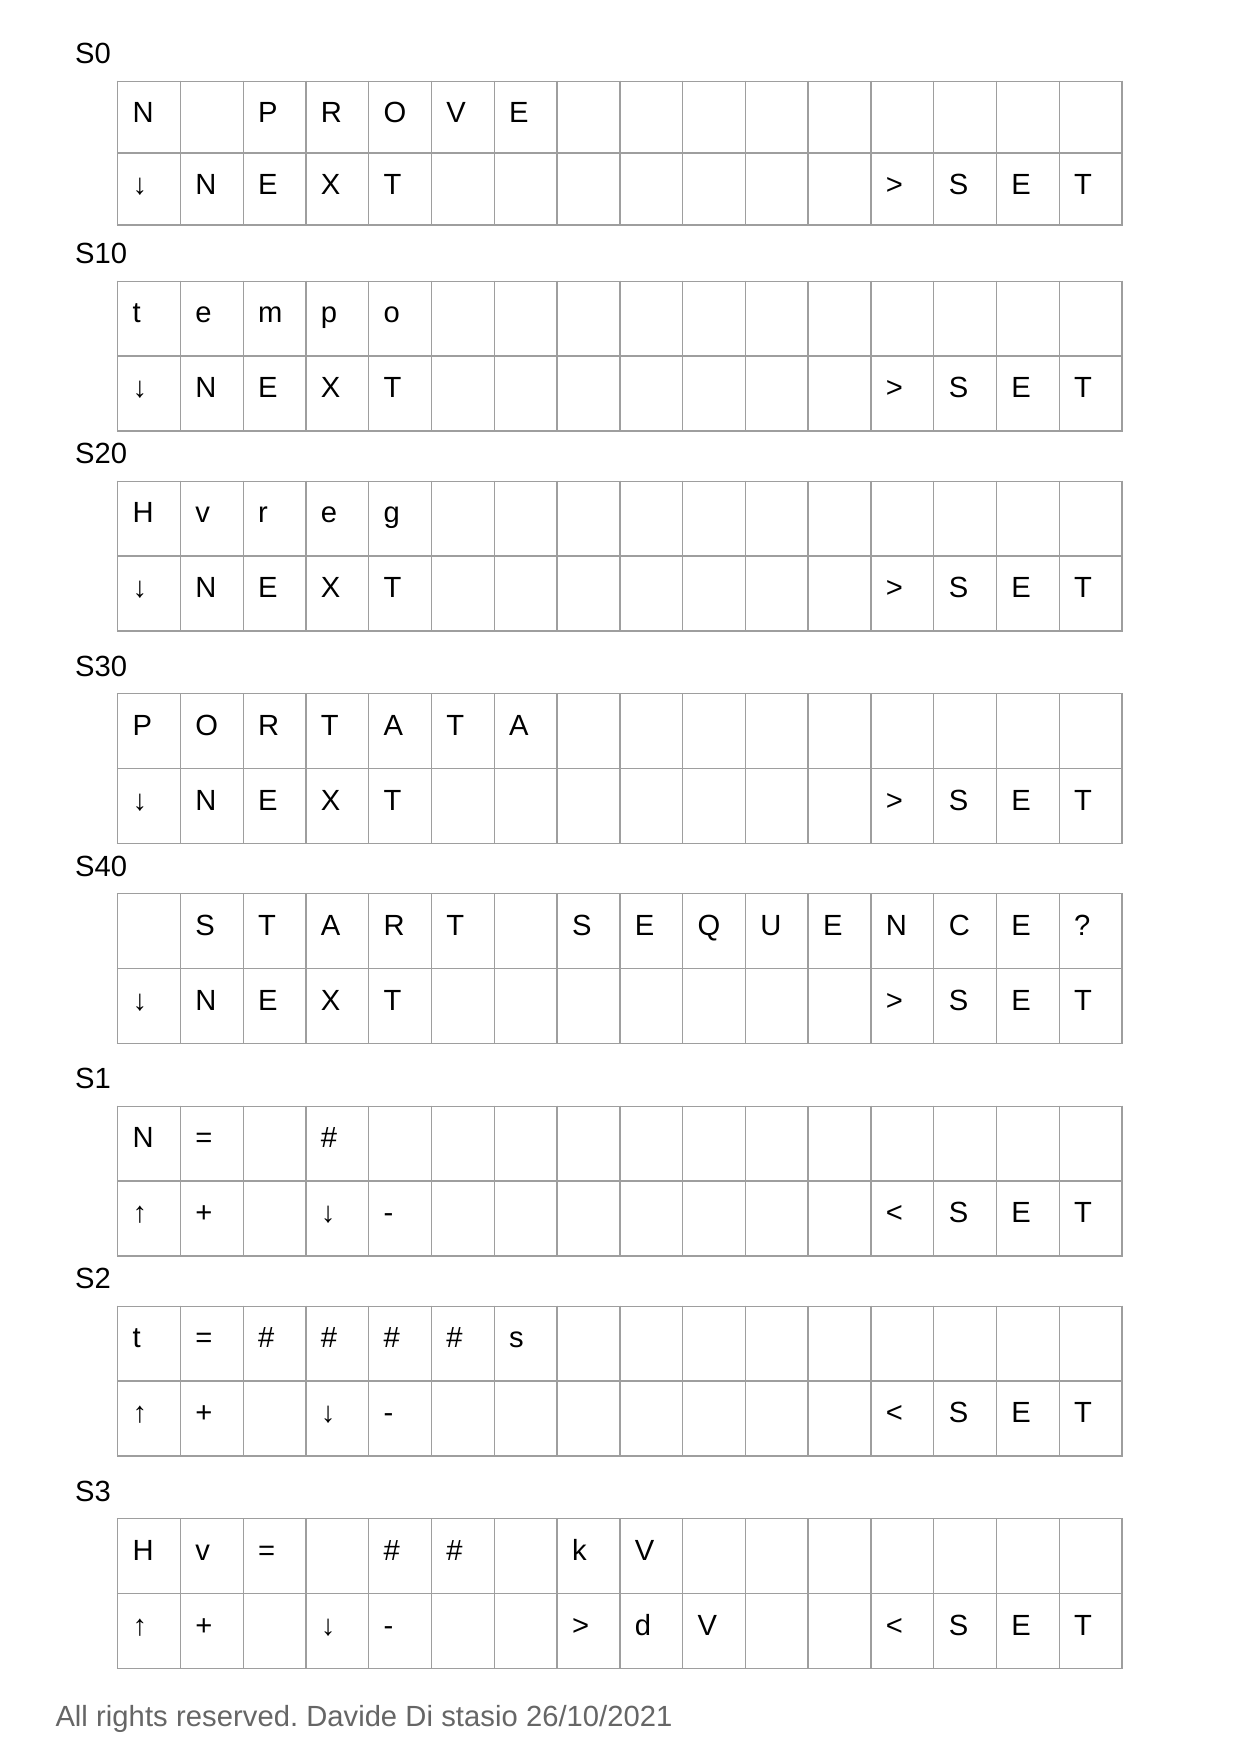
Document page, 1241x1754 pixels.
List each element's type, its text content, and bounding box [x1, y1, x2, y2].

table_cell ↓ [118, 769, 180, 831]
table_header [558, 282, 619, 355]
table_cell S [934, 357, 996, 430]
table_cell E [997, 357, 1059, 430]
table_header [997, 282, 1059, 355]
text_box S30 [60, 631, 258, 697]
table_cell [746, 769, 807, 843]
table_cell [746, 557, 807, 630]
table_header [495, 1107, 556, 1180]
table_cell S [934, 969, 996, 1043]
table_cell > [872, 769, 933, 843]
table_header [432, 482, 494, 555]
table_header [934, 1519, 996, 1593]
table_cell E [997, 1382, 1059, 1455]
table_cell < [872, 1382, 933, 1455]
table_header [683, 482, 745, 555]
table_cell + [181, 1594, 243, 1668]
table_header [997, 1107, 1059, 1180]
table_cell S [934, 557, 996, 630]
table_header Q [683, 894, 745, 968]
table_header [683, 694, 745, 768]
table_header E [495, 82, 556, 152]
table_header [432, 282, 494, 355]
table_header v [181, 1522, 243, 1593]
table_cell [683, 154, 745, 224]
table_cell [746, 357, 807, 430]
table_cell > [872, 357, 933, 430]
table_header [809, 1519, 870, 1593]
table_cell N [181, 154, 243, 219]
table_header E [809, 894, 870, 968]
table_header [934, 482, 996, 555]
table_header s [495, 1307, 556, 1380]
table_header [495, 482, 556, 555]
table_cell [495, 769, 556, 843]
table_cell S [934, 1182, 996, 1255]
table_cell S [934, 1382, 996, 1455]
table_cell - [369, 1182, 431, 1255]
table_cell E [244, 769, 305, 843]
table_cell E [997, 1182, 1059, 1255]
table_header [683, 82, 745, 152]
table_cell - [369, 1382, 431, 1455]
table_header V [621, 1519, 682, 1593]
table_header [746, 1107, 807, 1180]
table_header [934, 82, 996, 152]
table_header [683, 282, 745, 355]
table_header # [369, 1519, 431, 1593]
table_cell X [307, 557, 368, 630]
table_header [495, 894, 556, 968]
table_header # [432, 1307, 494, 1380]
table_cell [746, 154, 807, 224]
table_header [495, 282, 556, 355]
table_header [997, 1307, 1059, 1380]
table_cell [432, 357, 494, 430]
table_header [872, 1307, 933, 1380]
table_header [746, 482, 807, 555]
table_cell < [872, 1182, 933, 1255]
text_box S40 [60, 831, 258, 897]
table_header [809, 694, 870, 768]
table_header [746, 1519, 807, 1593]
table_header # [244, 1307, 305, 1380]
table_header U [746, 894, 807, 968]
table_cell X [307, 769, 368, 843]
text_box S10 [60, 219, 258, 285]
table_cell T [1060, 357, 1121, 430]
table_header N [118, 85, 180, 152]
table_header [495, 1519, 556, 1593]
table_header [809, 1107, 870, 1180]
table_cell [432, 1182, 494, 1255]
table_cell S [934, 1594, 996, 1668]
text_box S1 [60, 1044, 258, 1110]
table_header e [307, 482, 368, 555]
table_cell ↓ [118, 154, 180, 219]
table_header T [432, 694, 494, 768]
table_cell ↓ [118, 969, 180, 1043]
table_cell N [181, 969, 243, 1043]
table_cell [683, 769, 745, 843]
table_cell ↓ [118, 357, 180, 419]
table_header [118, 897, 180, 968]
table_cell [746, 1594, 807, 1668]
table_header = [244, 1519, 305, 1593]
table_header [934, 694, 996, 768]
table_cell [495, 1182, 556, 1255]
table_header r [244, 482, 305, 555]
table_cell [809, 1594, 870, 1668]
table_cell T [369, 154, 431, 224]
table_cell ↑ [118, 1382, 180, 1455]
table_cell d [621, 1594, 682, 1668]
table_header S [181, 897, 243, 968]
table_cell ↑ [118, 1182, 180, 1244]
table_header o [369, 282, 431, 355]
table_cell [683, 557, 745, 630]
table_header [934, 282, 996, 355]
table_header [746, 694, 807, 768]
table_cell > [872, 969, 933, 1043]
table_cell - [369, 1594, 431, 1668]
table_cell N [181, 769, 243, 831]
table_header [746, 1307, 807, 1380]
table_header e [181, 285, 243, 355]
table_cell [558, 969, 619, 1043]
table_header # [432, 1519, 494, 1593]
table_header [1060, 1307, 1121, 1380]
table_header R [244, 694, 305, 768]
table_cell [495, 154, 556, 224]
table_cell [809, 1382, 870, 1455]
table_header [872, 82, 933, 152]
table_header R [369, 894, 431, 968]
table_cell T [369, 769, 431, 843]
table_cell [432, 969, 494, 1043]
table_cell S [934, 154, 996, 224]
table_header V [432, 82, 494, 152]
table_cell X [307, 154, 368, 224]
table_cell [809, 154, 870, 224]
table_header P [118, 697, 180, 768]
table_header [872, 482, 933, 555]
table_cell ↓ [307, 1382, 368, 1455]
text_box S2 [60, 1244, 258, 1310]
table_header m [244, 282, 305, 355]
table_cell E [244, 557, 305, 630]
table_cell [495, 357, 556, 430]
table_header N [872, 894, 933, 968]
table_header [621, 482, 682, 555]
table_header [809, 82, 870, 152]
table_header [307, 1519, 368, 1593]
table_cell E [997, 769, 1059, 843]
table_header # [307, 1307, 368, 1380]
table_header O [181, 697, 243, 768]
table_header T [307, 694, 368, 768]
table_cell V [683, 1594, 745, 1668]
table_header [934, 1107, 996, 1180]
table_cell [432, 769, 494, 843]
table_header t [118, 285, 180, 355]
table_cell [621, 769, 682, 843]
table_cell [809, 1182, 870, 1255]
table_cell [558, 769, 619, 843]
text_box S20 [60, 419, 258, 485]
table_header [558, 1307, 619, 1380]
table_cell T [1060, 969, 1121, 1043]
table_cell + [181, 1382, 243, 1455]
table_header H [118, 485, 180, 555]
table_cell [809, 769, 870, 843]
table_header E [997, 894, 1059, 968]
table_header A [369, 694, 431, 768]
table_cell ↓ [118, 557, 180, 630]
table_header [1060, 694, 1121, 768]
table_header [934, 1307, 996, 1380]
table_cell [495, 969, 556, 1043]
table_cell [621, 357, 682, 430]
table_header [621, 1107, 682, 1180]
table_header [558, 82, 619, 152]
table_cell E [997, 557, 1059, 630]
table_cell [244, 1594, 305, 1668]
table_header O [369, 82, 431, 152]
table_cell [432, 1382, 494, 1455]
table_header v [181, 485, 243, 555]
table_cell T [1060, 1382, 1121, 1455]
table_cell T [369, 969, 431, 1043]
table_cell [683, 1382, 745, 1455]
table_cell [495, 1382, 556, 1455]
table_cell [621, 154, 682, 224]
table_header t [118, 1310, 180, 1380]
table_header C [934, 894, 996, 968]
table_header E [621, 894, 682, 968]
table_header [432, 1107, 494, 1180]
table_header [1060, 1107, 1121, 1180]
table_cell X [307, 357, 368, 430]
table_header [621, 82, 682, 152]
table_cell T [369, 357, 431, 430]
table_cell [558, 1382, 619, 1455]
table_cell [558, 357, 619, 430]
table_header H [118, 1522, 180, 1593]
table_header [683, 1307, 745, 1380]
table_cell [558, 1182, 619, 1255]
table_cell N [181, 357, 243, 419]
table_cell S [934, 769, 996, 843]
table_header A [307, 894, 368, 968]
table_cell T [1060, 1594, 1121, 1668]
table_cell [683, 1182, 745, 1255]
table_cell [809, 557, 870, 630]
table_header [558, 694, 619, 768]
table_cell ↓ [307, 1594, 368, 1668]
table_header [683, 1519, 745, 1593]
table_header [1060, 82, 1121, 152]
table_cell [809, 969, 870, 1043]
text_box S0 [60, 19, 258, 85]
table_header [746, 282, 807, 355]
table_cell [495, 557, 556, 630]
table_cell [683, 357, 745, 430]
table_header [809, 482, 870, 555]
table_cell X [307, 969, 368, 1043]
table_header [244, 1107, 305, 1180]
table_header [872, 1107, 933, 1180]
table_header [872, 694, 933, 768]
table_header [1060, 482, 1121, 555]
table_cell [746, 1382, 807, 1455]
table_cell E [244, 154, 305, 224]
table_cell [683, 969, 745, 1043]
table_cell E [244, 357, 305, 430]
table_header T [244, 894, 305, 968]
table_header [683, 1107, 745, 1180]
text_box S3 [60, 1456, 258, 1522]
table_cell [432, 154, 494, 224]
table_header [997, 482, 1059, 555]
table_cell [621, 557, 682, 630]
table_cell < [872, 1594, 933, 1668]
table_cell > [872, 557, 933, 630]
table_header # [307, 1107, 368, 1180]
table_header [181, 85, 243, 152]
table_header ? [1060, 894, 1121, 968]
table_header g [369, 482, 431, 555]
table_cell [244, 1182, 305, 1255]
table_cell [746, 1182, 807, 1255]
table_header [558, 1107, 619, 1180]
table_cell [244, 1382, 305, 1455]
text_box All rights reserved. Davide Di stasio 26/10/2021 [40, 1682, 1183, 1748]
table_cell [432, 557, 494, 630]
table_header [621, 282, 682, 355]
table_header S [558, 894, 619, 968]
table_cell T [1060, 557, 1121, 630]
table_header [997, 82, 1059, 152]
table_cell + [181, 1182, 243, 1244]
table_cell [621, 1182, 682, 1255]
table_cell E [997, 1594, 1059, 1668]
table_header [369, 1107, 431, 1180]
table_cell E [244, 969, 305, 1043]
table_header R [307, 82, 368, 152]
table_cell ↓ [307, 1182, 368, 1255]
table_cell [809, 357, 870, 430]
table_header A [495, 694, 556, 768]
table_cell T [1060, 1182, 1121, 1255]
table_cell N [181, 557, 243, 630]
table_cell T [1060, 769, 1121, 843]
table_cell E [997, 154, 1059, 224]
table_header [997, 1519, 1059, 1593]
table_header [746, 82, 807, 152]
table_header P [244, 82, 305, 152]
table_header = [181, 1110, 243, 1180]
table_header # [369, 1307, 431, 1380]
table_header [621, 1307, 682, 1380]
table_header [1060, 282, 1121, 355]
table_header [558, 482, 619, 555]
table_header N [118, 1110, 180, 1180]
table_header [872, 282, 933, 355]
table_cell ↑ [118, 1594, 180, 1668]
table_header [997, 694, 1059, 768]
table_cell [558, 557, 619, 630]
table_cell > [872, 154, 933, 224]
table_header [1060, 1519, 1121, 1593]
table_header k [558, 1519, 619, 1593]
table_header T [432, 894, 494, 968]
table_header p [307, 282, 368, 355]
table_cell T [369, 557, 431, 630]
table_cell > [558, 1594, 619, 1668]
table_cell T [1060, 154, 1121, 224]
table_cell [495, 1594, 556, 1668]
table_header [809, 282, 870, 355]
table_cell [746, 969, 807, 1043]
table_cell E [997, 969, 1059, 1043]
table_header [621, 694, 682, 768]
table_header [809, 1307, 870, 1380]
table_cell [621, 969, 682, 1043]
table_header [872, 1519, 933, 1593]
table_header = [181, 1310, 243, 1380]
table_cell [558, 154, 619, 224]
table_cell [432, 1594, 494, 1668]
table_cell [621, 1382, 682, 1455]
